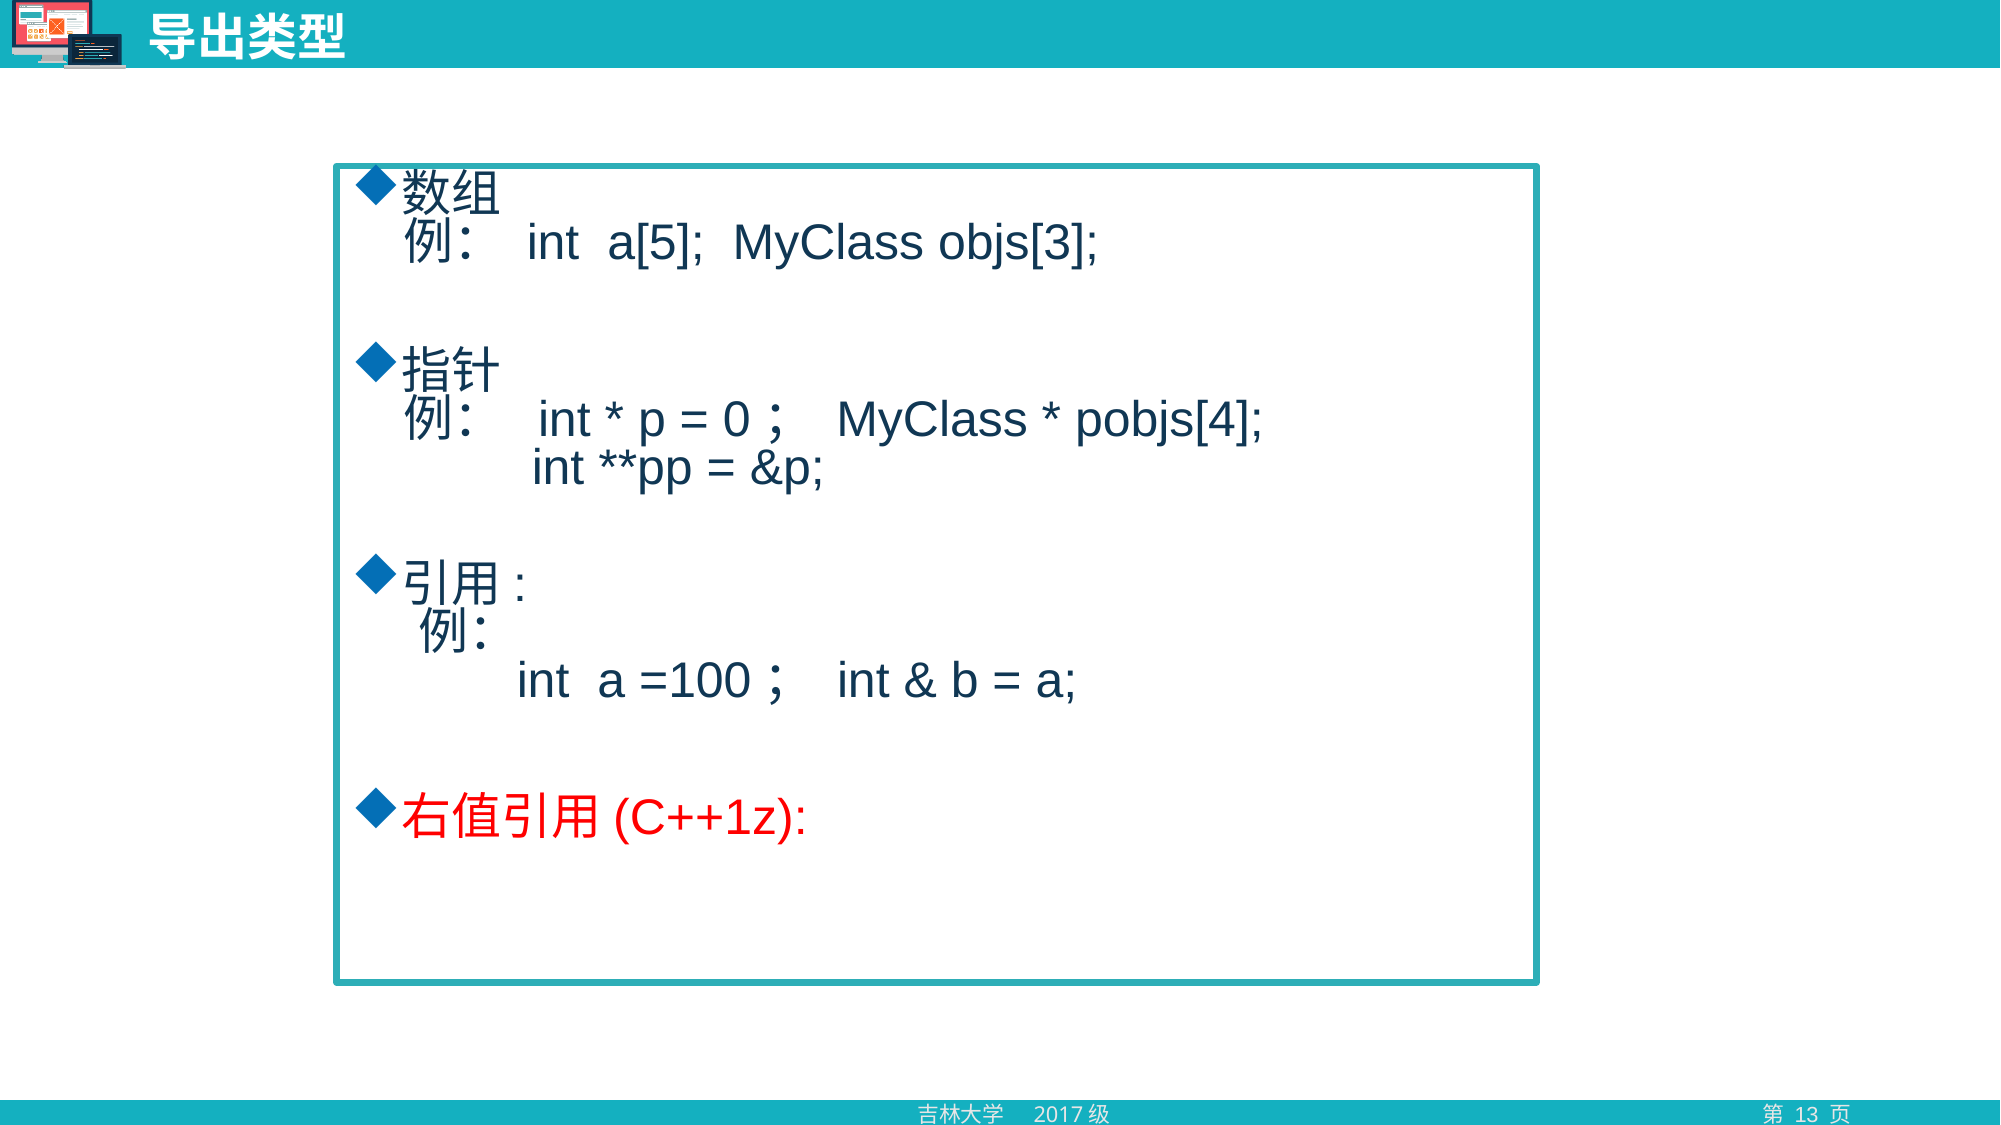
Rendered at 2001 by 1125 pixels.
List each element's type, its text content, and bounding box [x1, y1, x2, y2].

picture [12, 0, 126, 69]
list 数组 例： int a[5]; MyClass objs[3]; 指针 例： int * p = 0； MyClass * pobjs[4]; int **pp = &p; 引用: 例： int a =100； int & b = a; 右值引用(C++1z): [331, 161, 1542, 988]
title 导出类型 [132, 5, 1285, 64]
